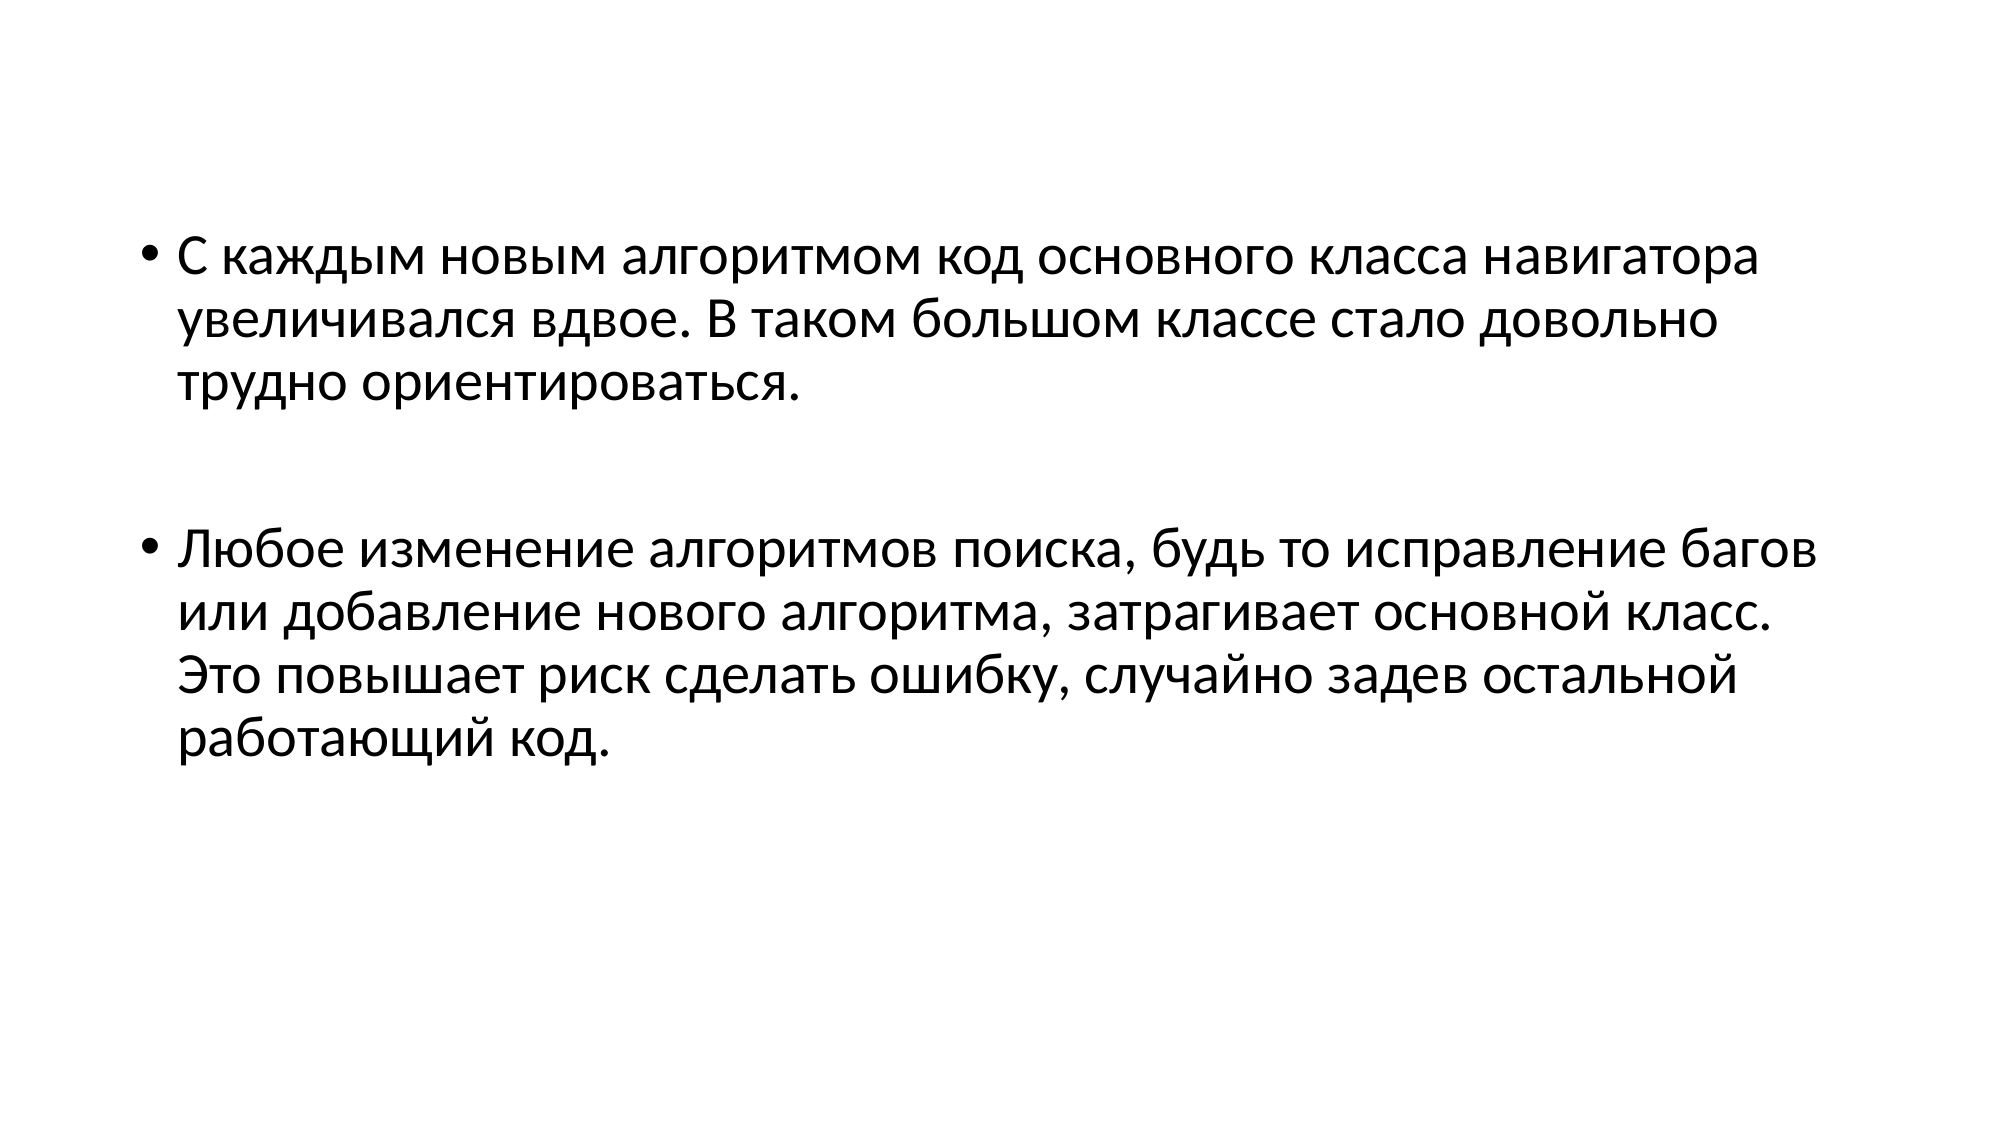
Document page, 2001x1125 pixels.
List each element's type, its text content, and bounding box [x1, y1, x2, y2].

list С каждым новым алгоритмом код основного класса навигатора увеличивался вдвое. В таком большом классе стало довольно трудно ориентироваться. Любое изменение алгоритмов поиска, будь то исправление багов или добавление нового алгоритма, затрагивает основной класс. Это повышает риск сделать ошибку, случайно задев остальной работающий код. [124, 216, 1850, 931]
